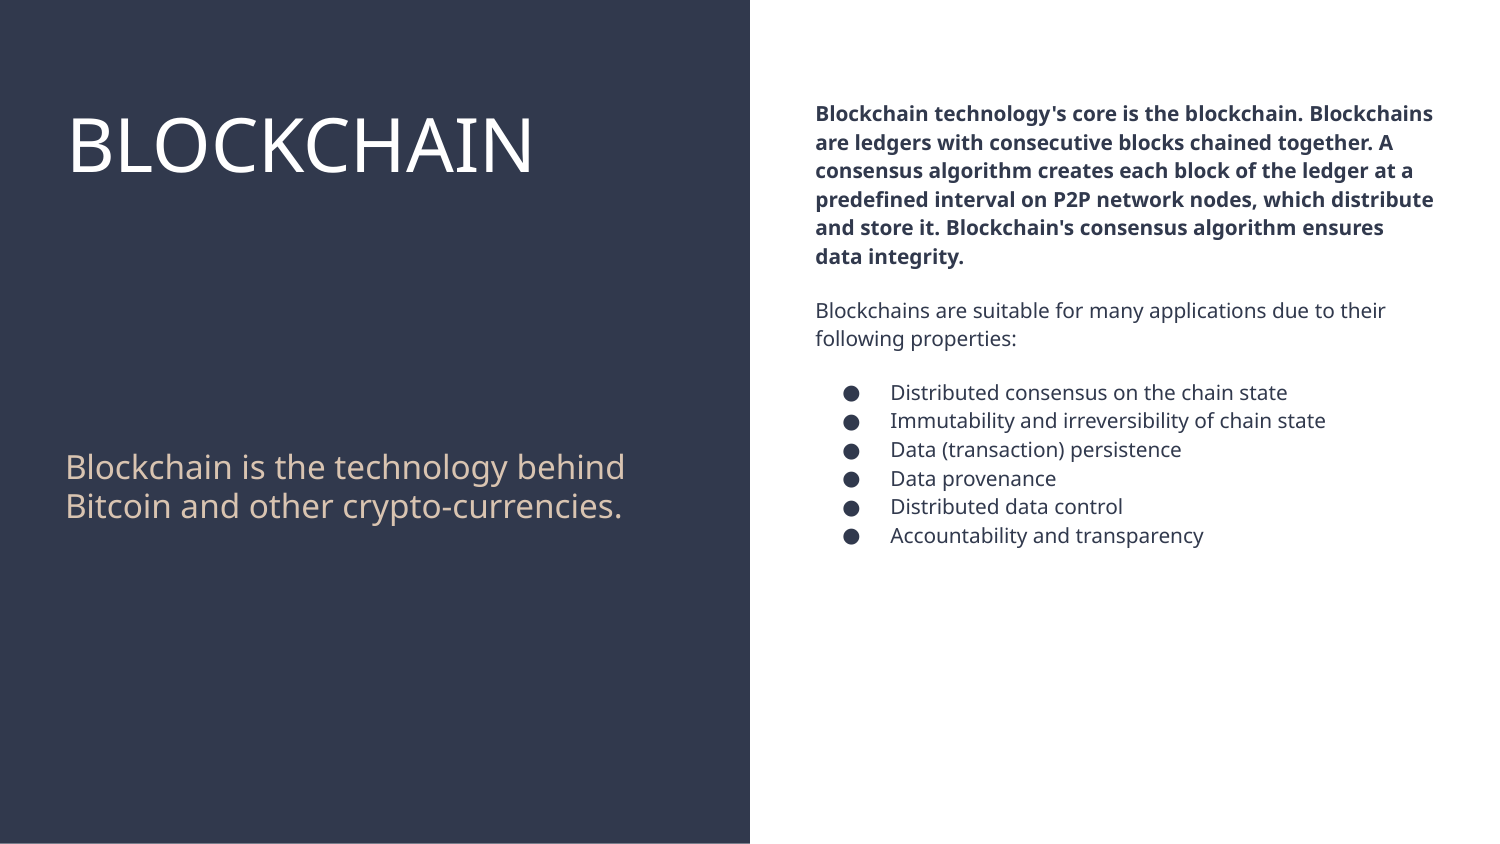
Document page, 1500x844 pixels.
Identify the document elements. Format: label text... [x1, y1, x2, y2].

title BLOCKCHAIN [51, 82, 659, 419]
list Blockchain technology's core is the blockchain. Blockchains are ledgers with consecutive blocks chained together. A consensus algorithm creates each block of the ledger at a predefined interval on P2P network nodes, which distribute and store it. Blockchain's consensus algorithm ensures data integrity. Blockchains are suitable for many applications due to their following properties: Distributed consensus on the chain state Immutability and irreversibility of chain state Data (transaction) persistence Data provenance Distributed data control Accountability and transparency [800, 82, 1449, 757]
subtitle Blockchain is the technology behind Bitcoin and other crypto-currencies. [50, 430, 658, 583]
